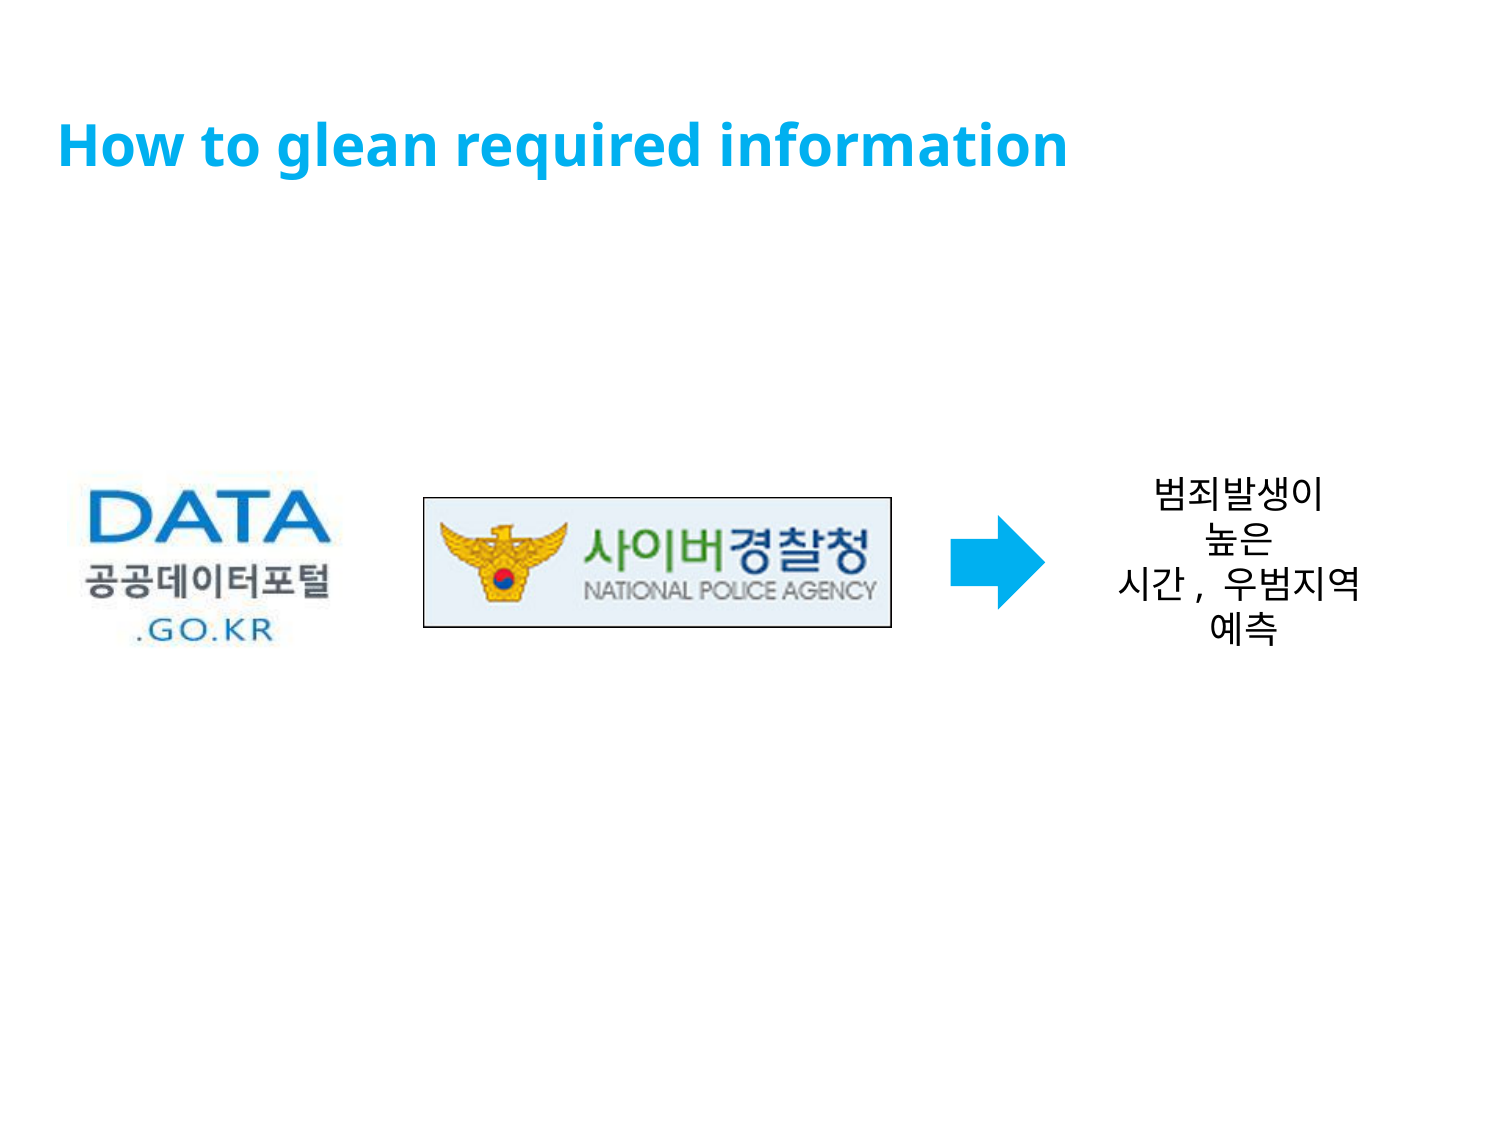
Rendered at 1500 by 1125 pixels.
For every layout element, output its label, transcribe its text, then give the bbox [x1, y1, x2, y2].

text_box How to glean required information [39, 88, 1224, 198]
picture [422, 497, 892, 628]
text_box 범죄발생이 높은 시간, 우범지역 예측 [1057, 463, 1433, 659]
text_box [948, 513, 1048, 612]
picture [66, 421, 349, 704]
